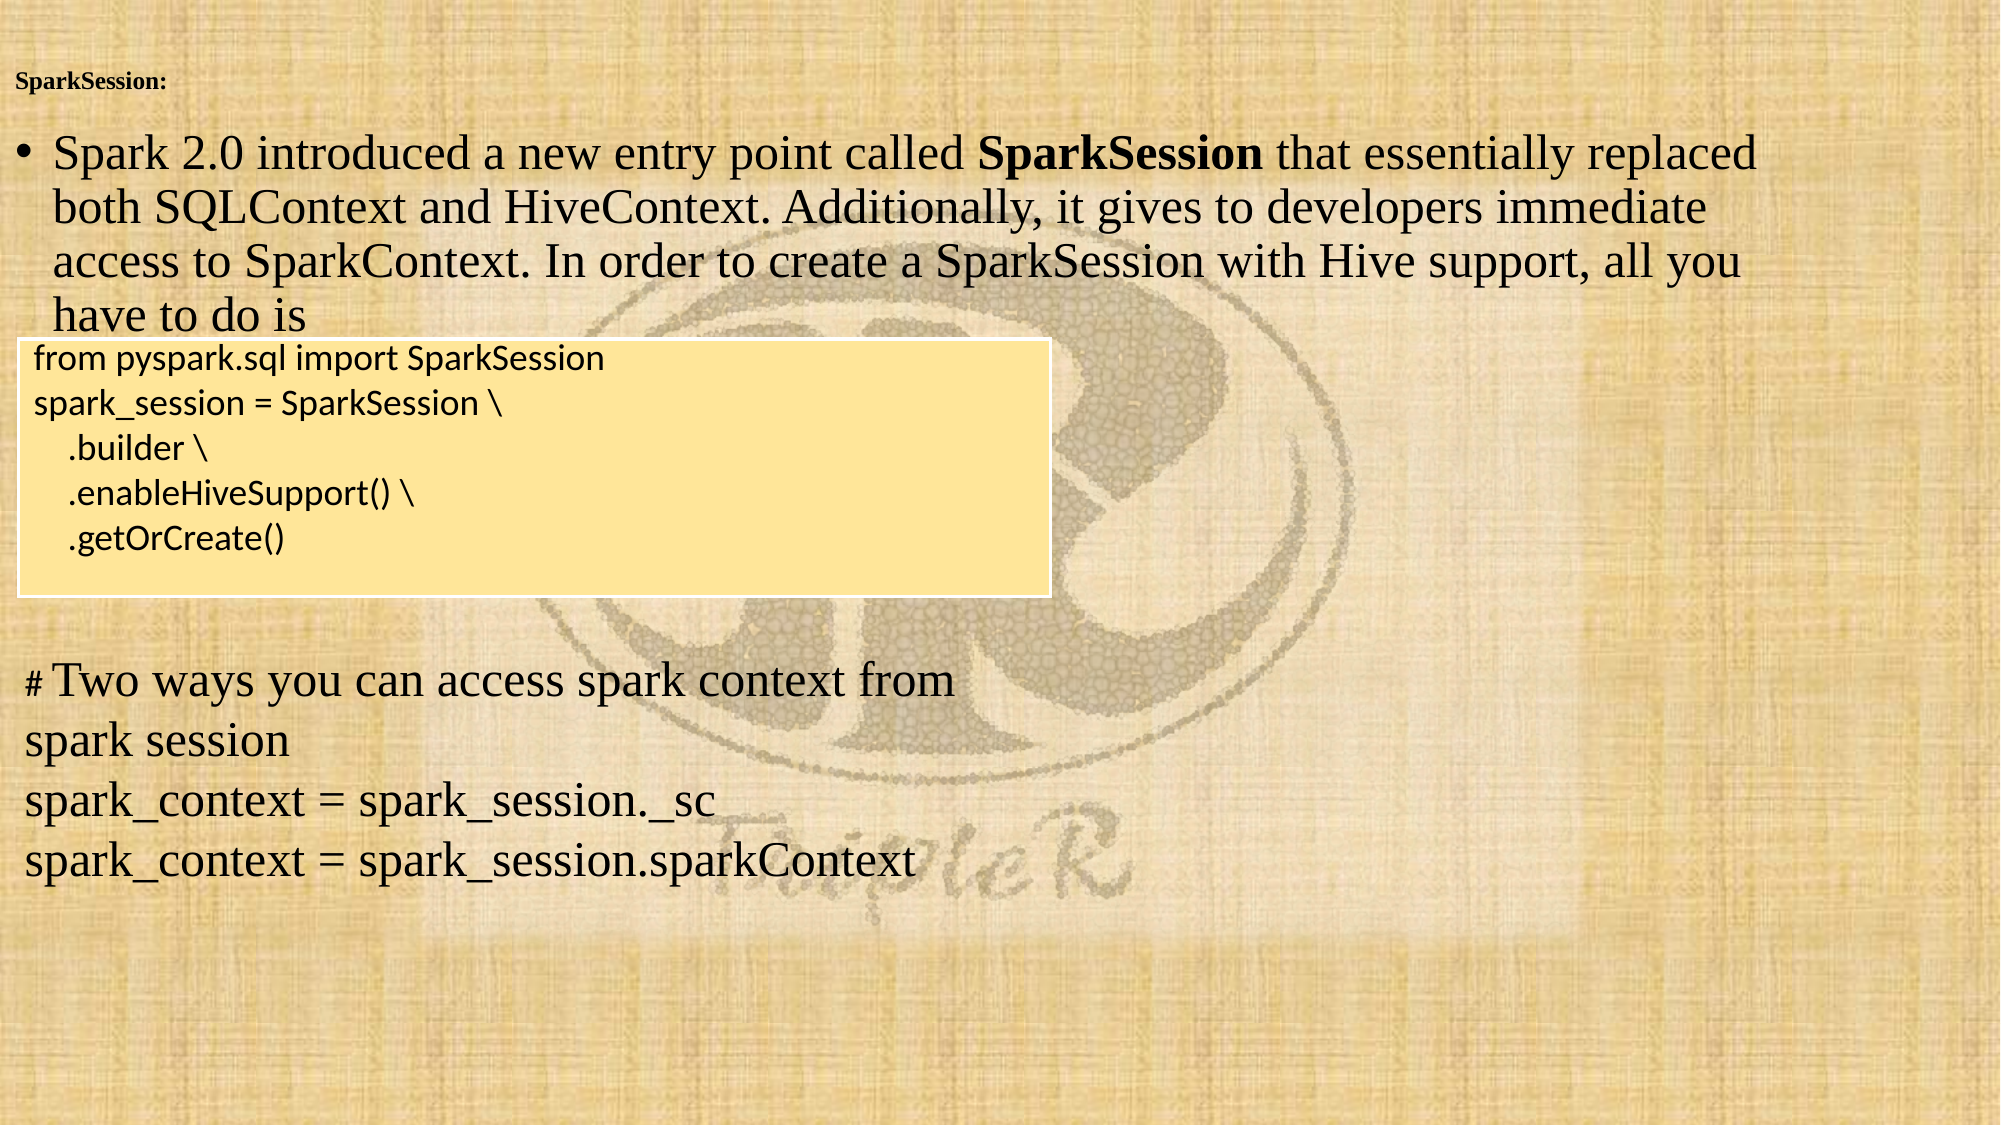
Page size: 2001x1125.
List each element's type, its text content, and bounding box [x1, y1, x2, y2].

text_box # Two ways you can access spark context from spark session spark_context = spark_session._sc spark_context = spark_session.sparkContext [9, 639, 1021, 894]
picture [0, 0, 2001, 1125]
title SparkSession: [0, 59, 1863, 118]
list Spark 2.0 introduced a new entry point called SparkSession that essentially replaced both SQLContext and HiveContext. Additionally, it gives to developers immediate access to SparkContext. In order to create a SparkSession with Hive support, all you have to do is [0, 118, 1863, 1014]
text_box from pyspark.sql import SparkSession spark_session = SparkSession \ .builder \ .enableHiveSupport() \ .getOrCreate() [17, 337, 1052, 598]
